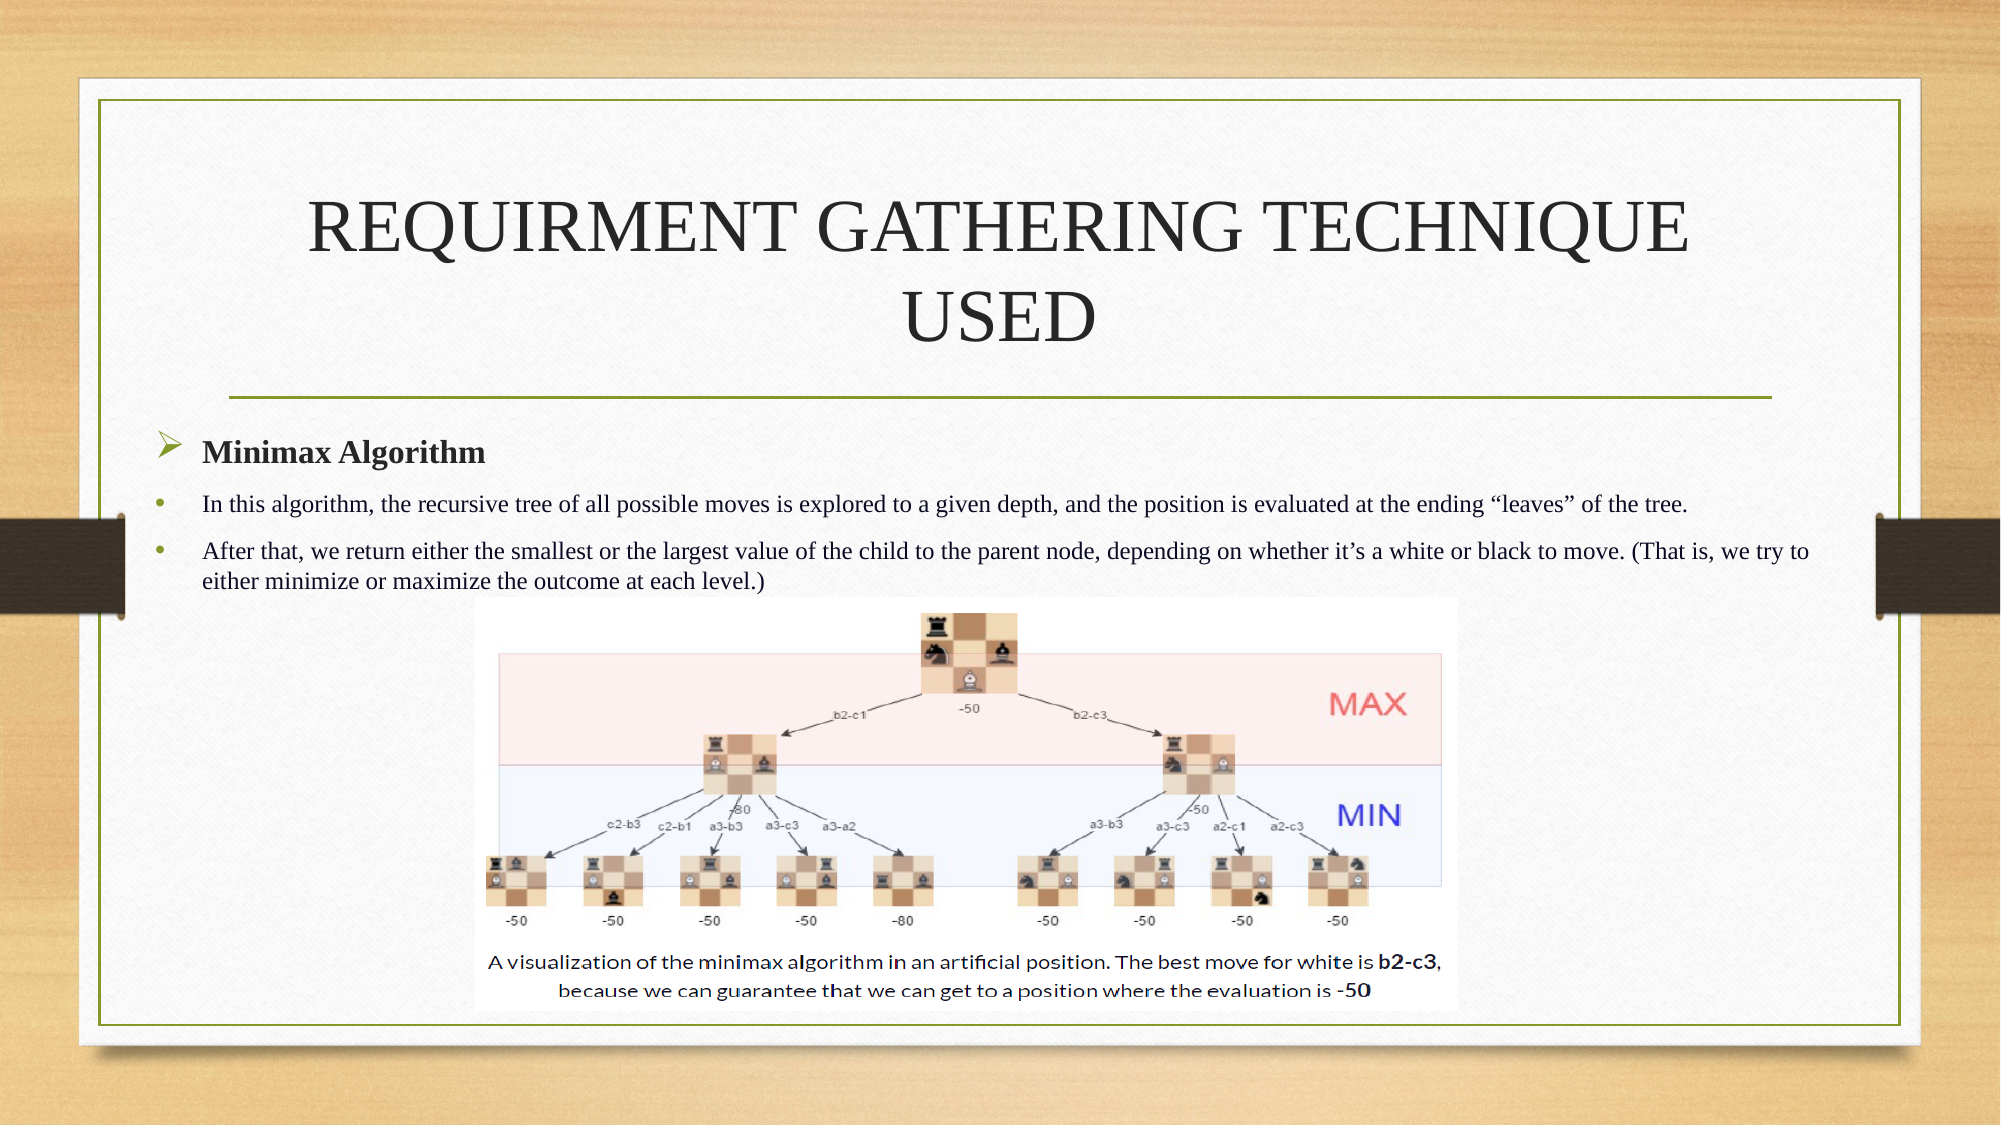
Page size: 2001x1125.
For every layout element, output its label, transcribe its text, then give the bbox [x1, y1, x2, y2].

list Minimax Algorithm In this algorithm, the recursive tree of all possible moves is explored to a given depth, and the position is evaluated at the ending “leaves” of the tree. After that, we return either the smallest or the largest value of the child to the parent node, depending on whether it’s a white or black to move. (That is, we try to either minimize or maximize the outcome at each level.) [140, 422, 1860, 1011]
picture [0, 0, 2001, 1125]
title REQUIRMENT GATHERING TECHNIQUE USED [212, 161, 1788, 373]
